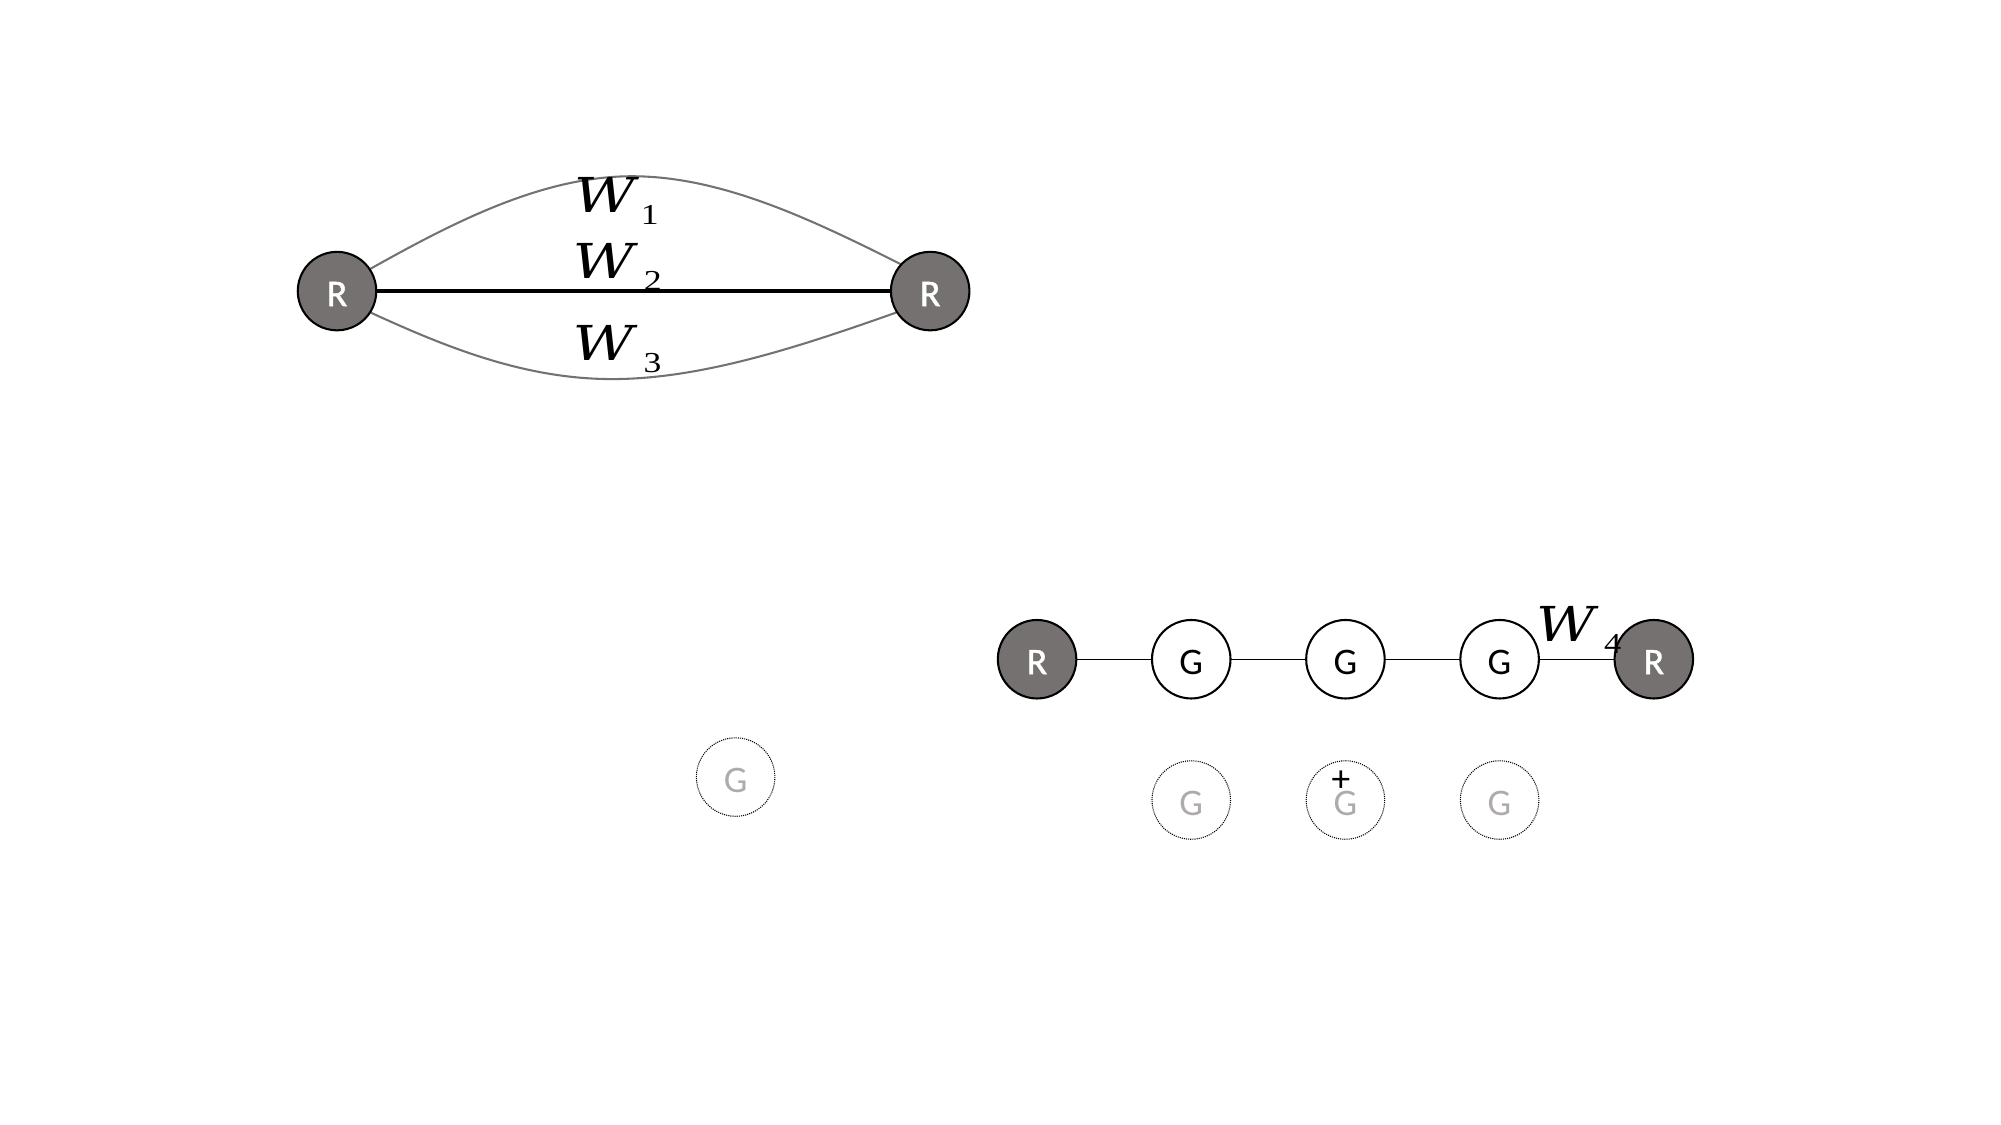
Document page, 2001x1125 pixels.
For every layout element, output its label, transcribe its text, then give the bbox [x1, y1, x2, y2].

text_box R [1613, 618, 1695, 700]
text_box G [1459, 618, 1540, 700]
text_box G [695, 736, 776, 818]
text_box G [1150, 618, 1232, 700]
text_box G [1305, 759, 1386, 841]
text_box G [1305, 618, 1386, 700]
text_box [297, 170, 970, 380]
text_box R [996, 618, 1078, 700]
text_box G [1459, 759, 1540, 841]
text_box G [1150, 759, 1232, 841]
